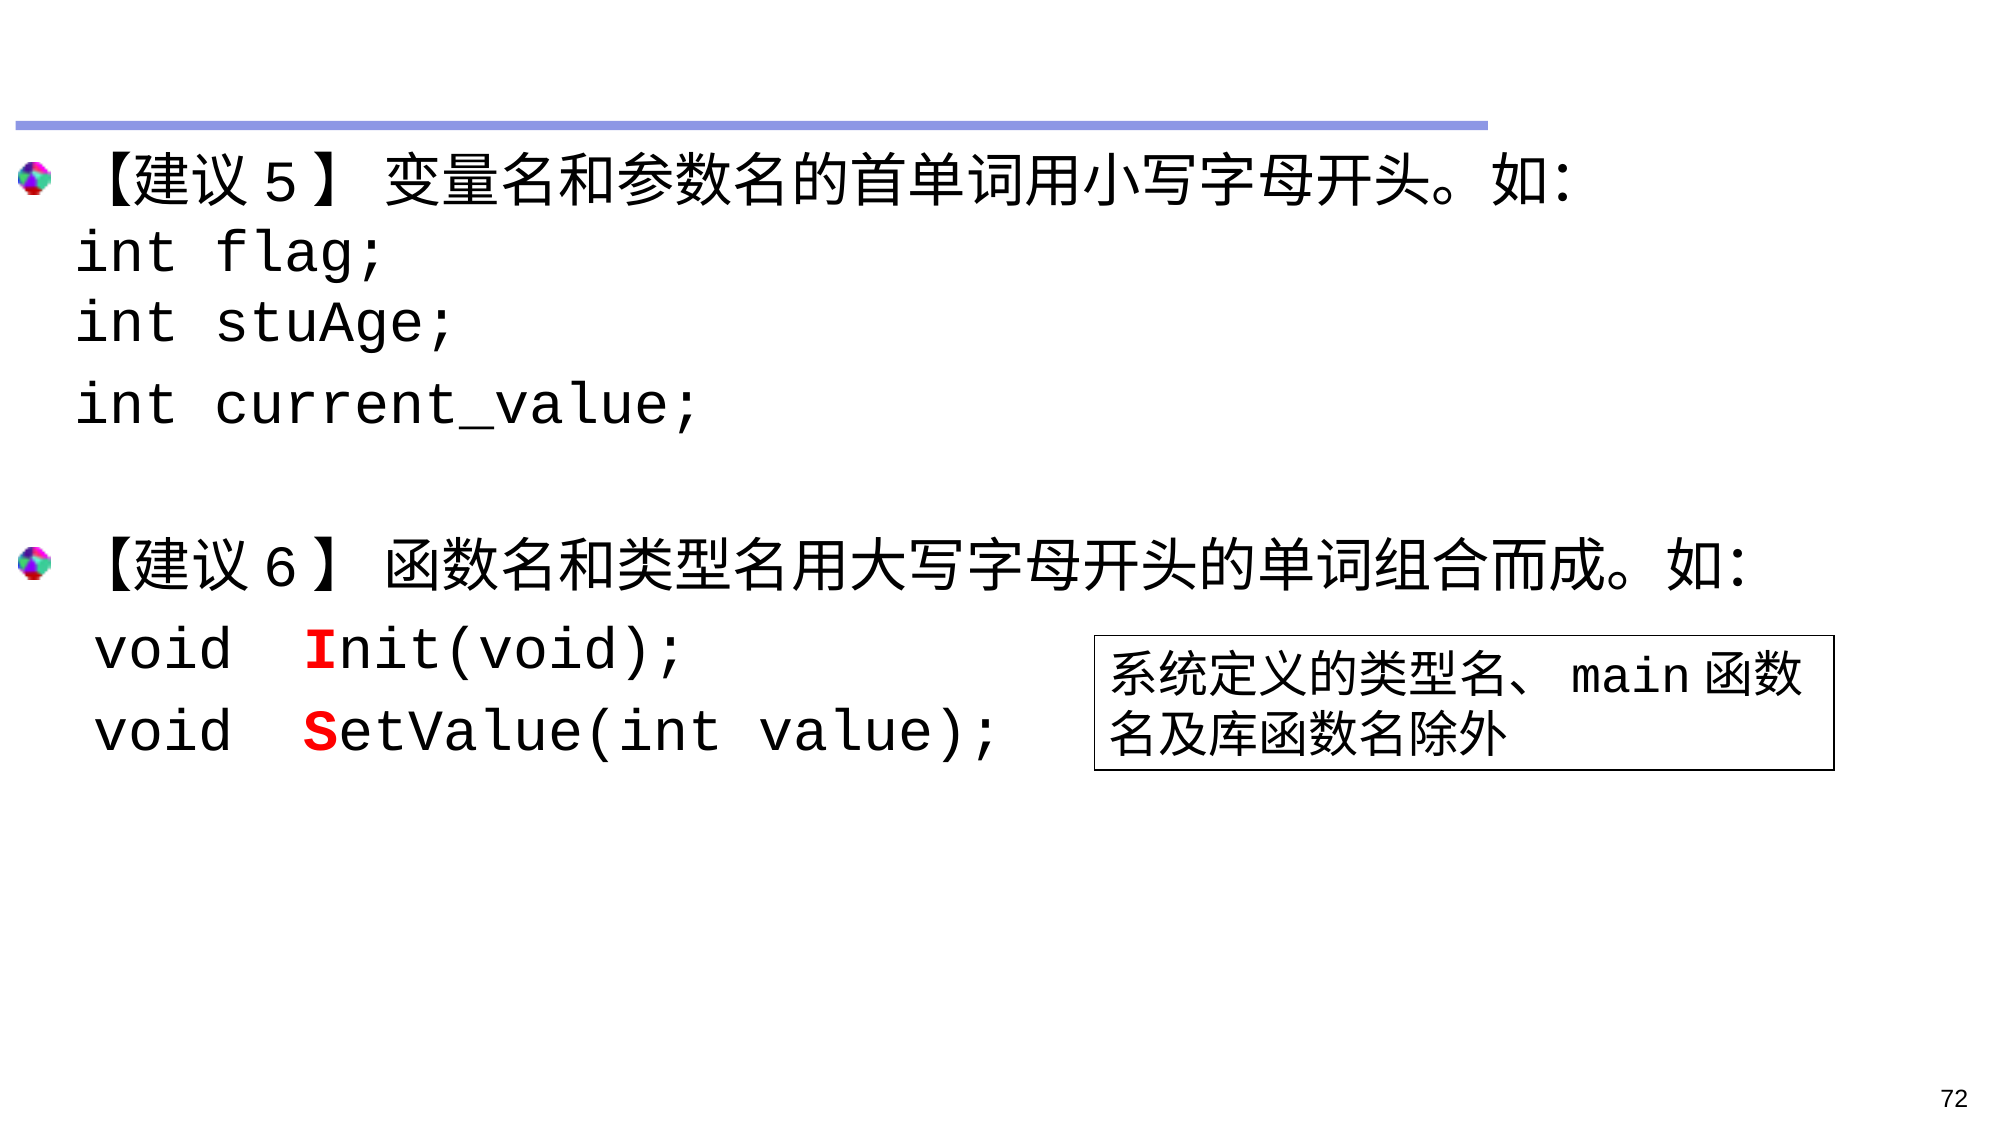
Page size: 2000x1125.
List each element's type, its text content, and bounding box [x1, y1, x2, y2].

picture [18, 162, 51, 195]
text_box 系统定义的类型名、main函数名及库函数名除外 [1094, 635, 1835, 771]
list 【建议5】 变量名和参数名的首单词用小写字母开头。如： int flag; int stuAge; int current_value; 【建议6】 函数名和类型名用大写字母开头的单词组合而成。如： void Init(void); void SetValue(int value); [15, 141, 1984, 1118]
text_box 72 [1786, 1074, 1984, 1113]
picture [18, 547, 51, 580]
